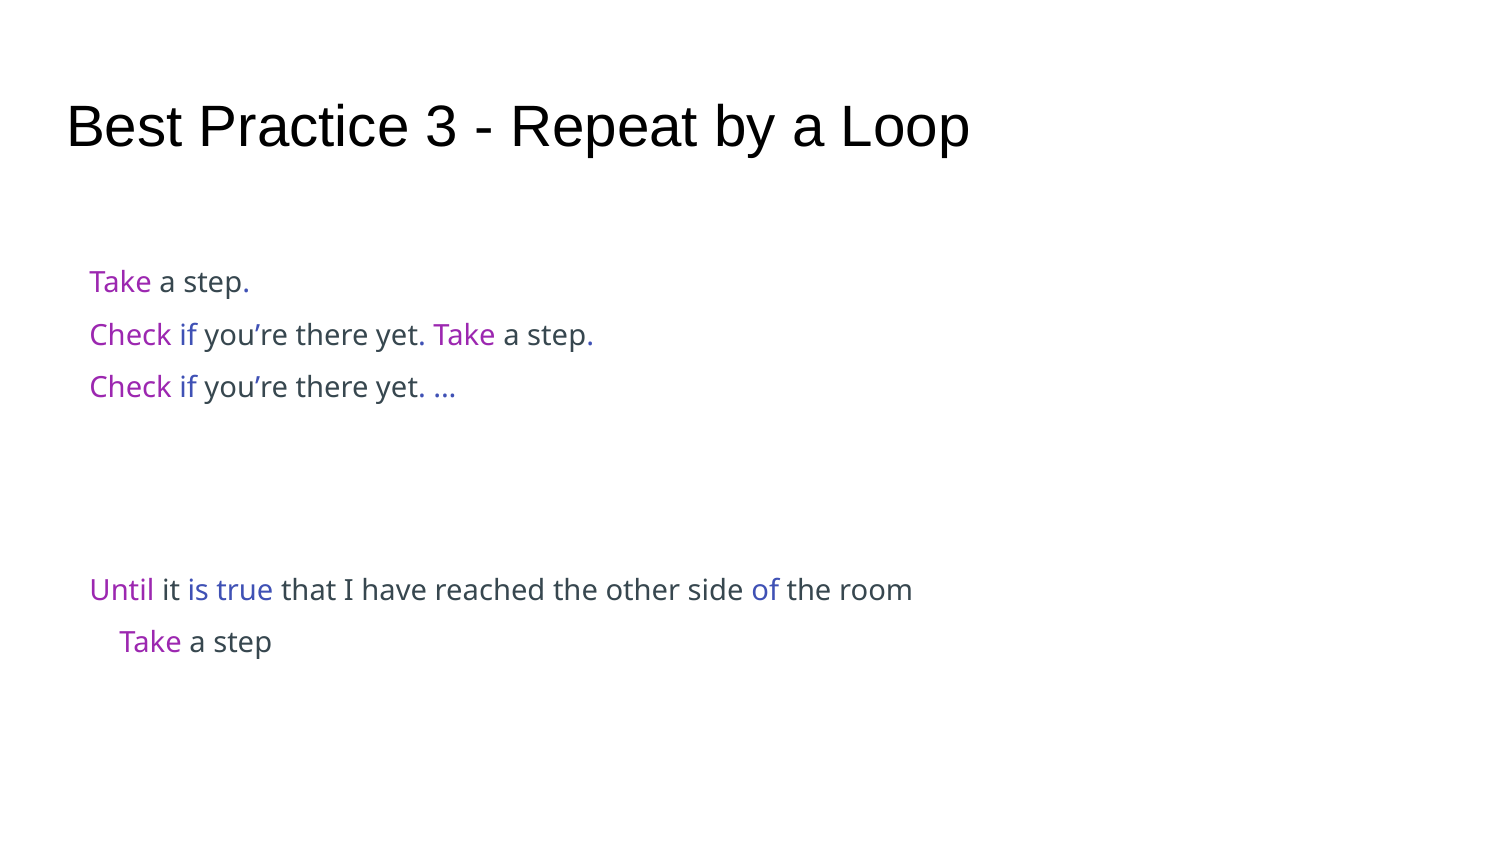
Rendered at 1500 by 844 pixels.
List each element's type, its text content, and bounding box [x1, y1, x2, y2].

text_box Take a step. Check if you’re there yet. Take a step. Check if you’re there yet. ... [74, 231, 796, 469]
title Best Practice 3 - Repeat by a Loop [51, 72, 1449, 167]
text_box Until it is true that I have reached the other side of the room Take a step [74, 538, 1217, 713]
